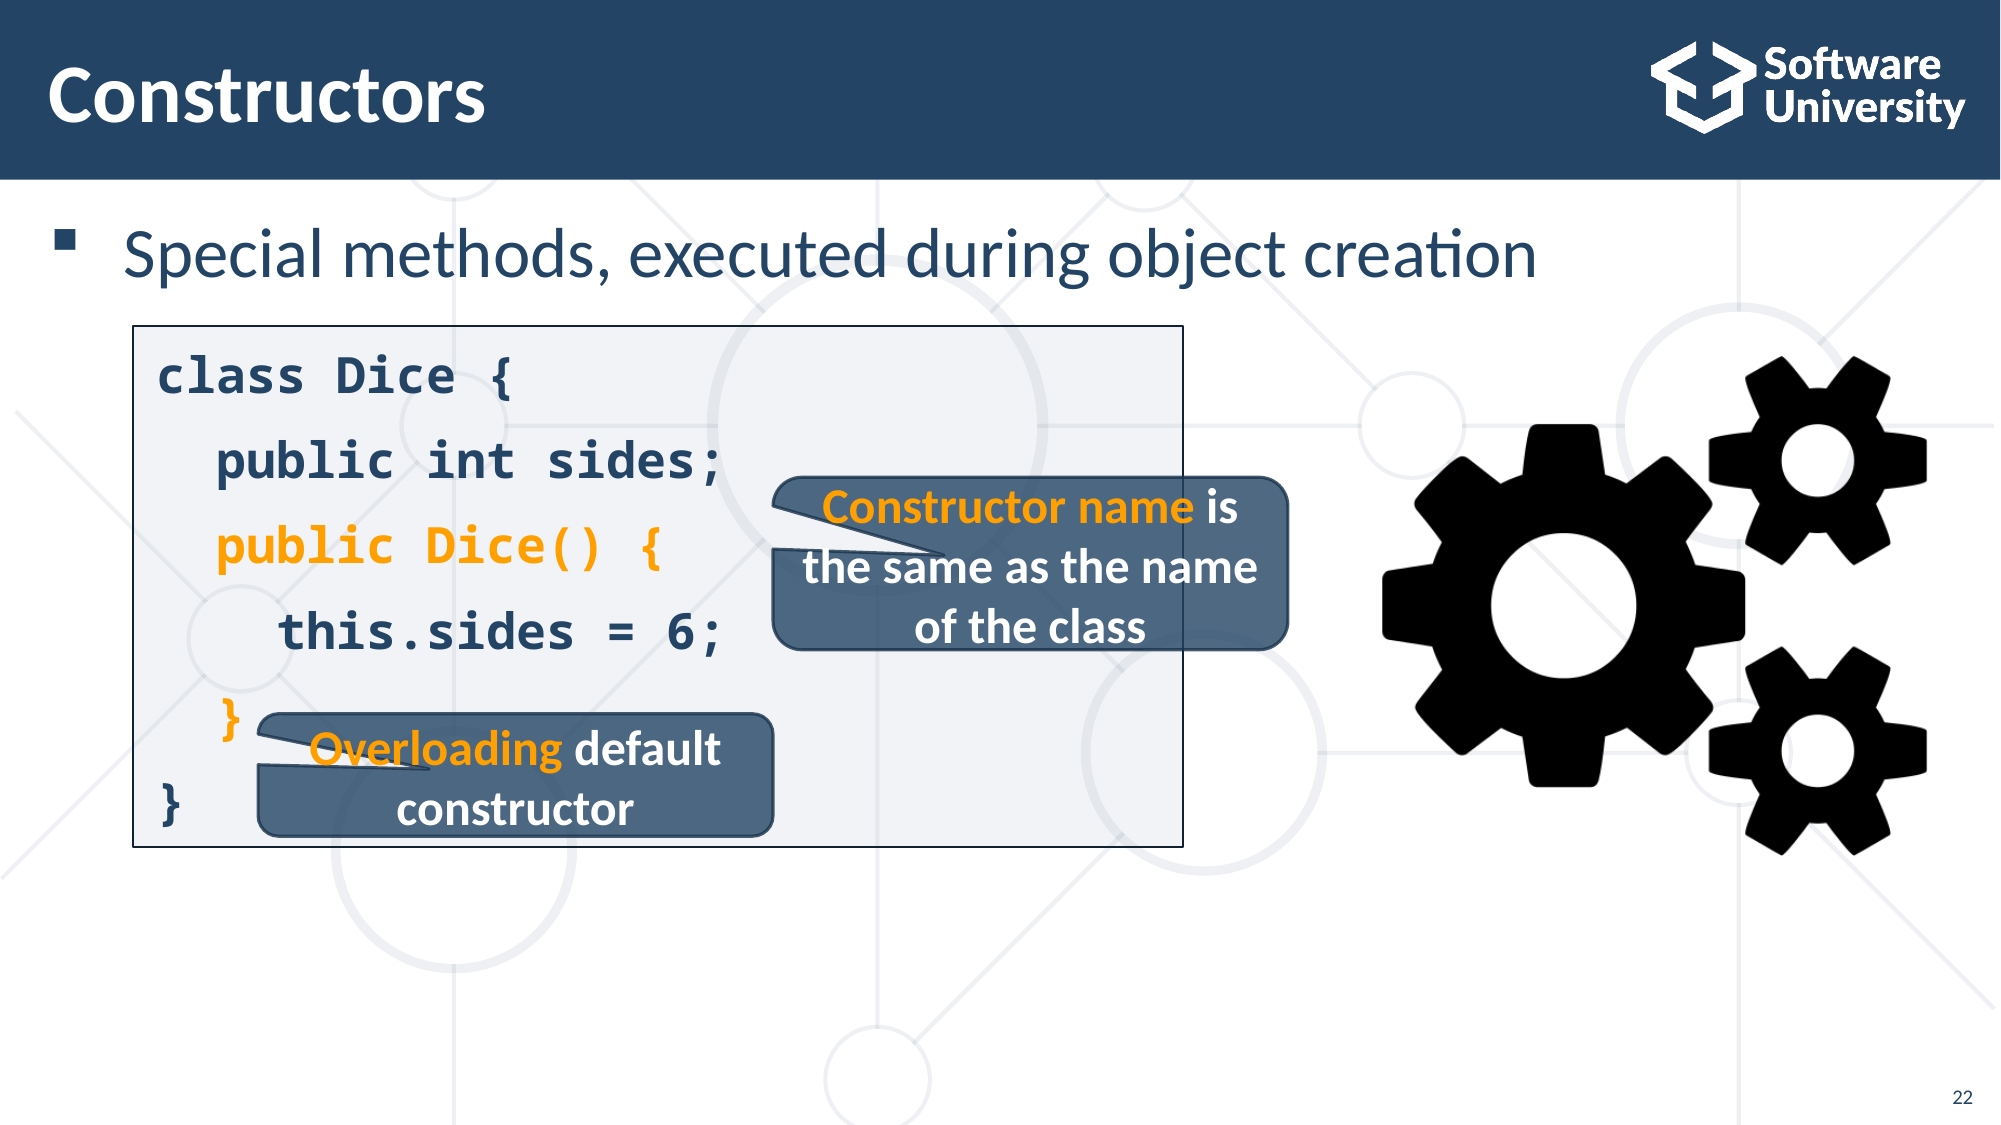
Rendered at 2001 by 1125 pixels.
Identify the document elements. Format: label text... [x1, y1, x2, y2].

picture [1378, 329, 1931, 882]
title Constructors [31, 16, 1625, 162]
slide_number 22 [1927, 1067, 1989, 1117]
picture [1651, 41, 1966, 134]
text_box class Dice { public int sides; public Dice() { this.sides = 6; } } [133, 326, 1184, 847]
text_box Constructor name is the same as the name of the class [770, 475, 1291, 652]
text_box Overloading default constructor [255, 711, 776, 839]
list Special methods, executed during object creation [31, 196, 1969, 1109]
